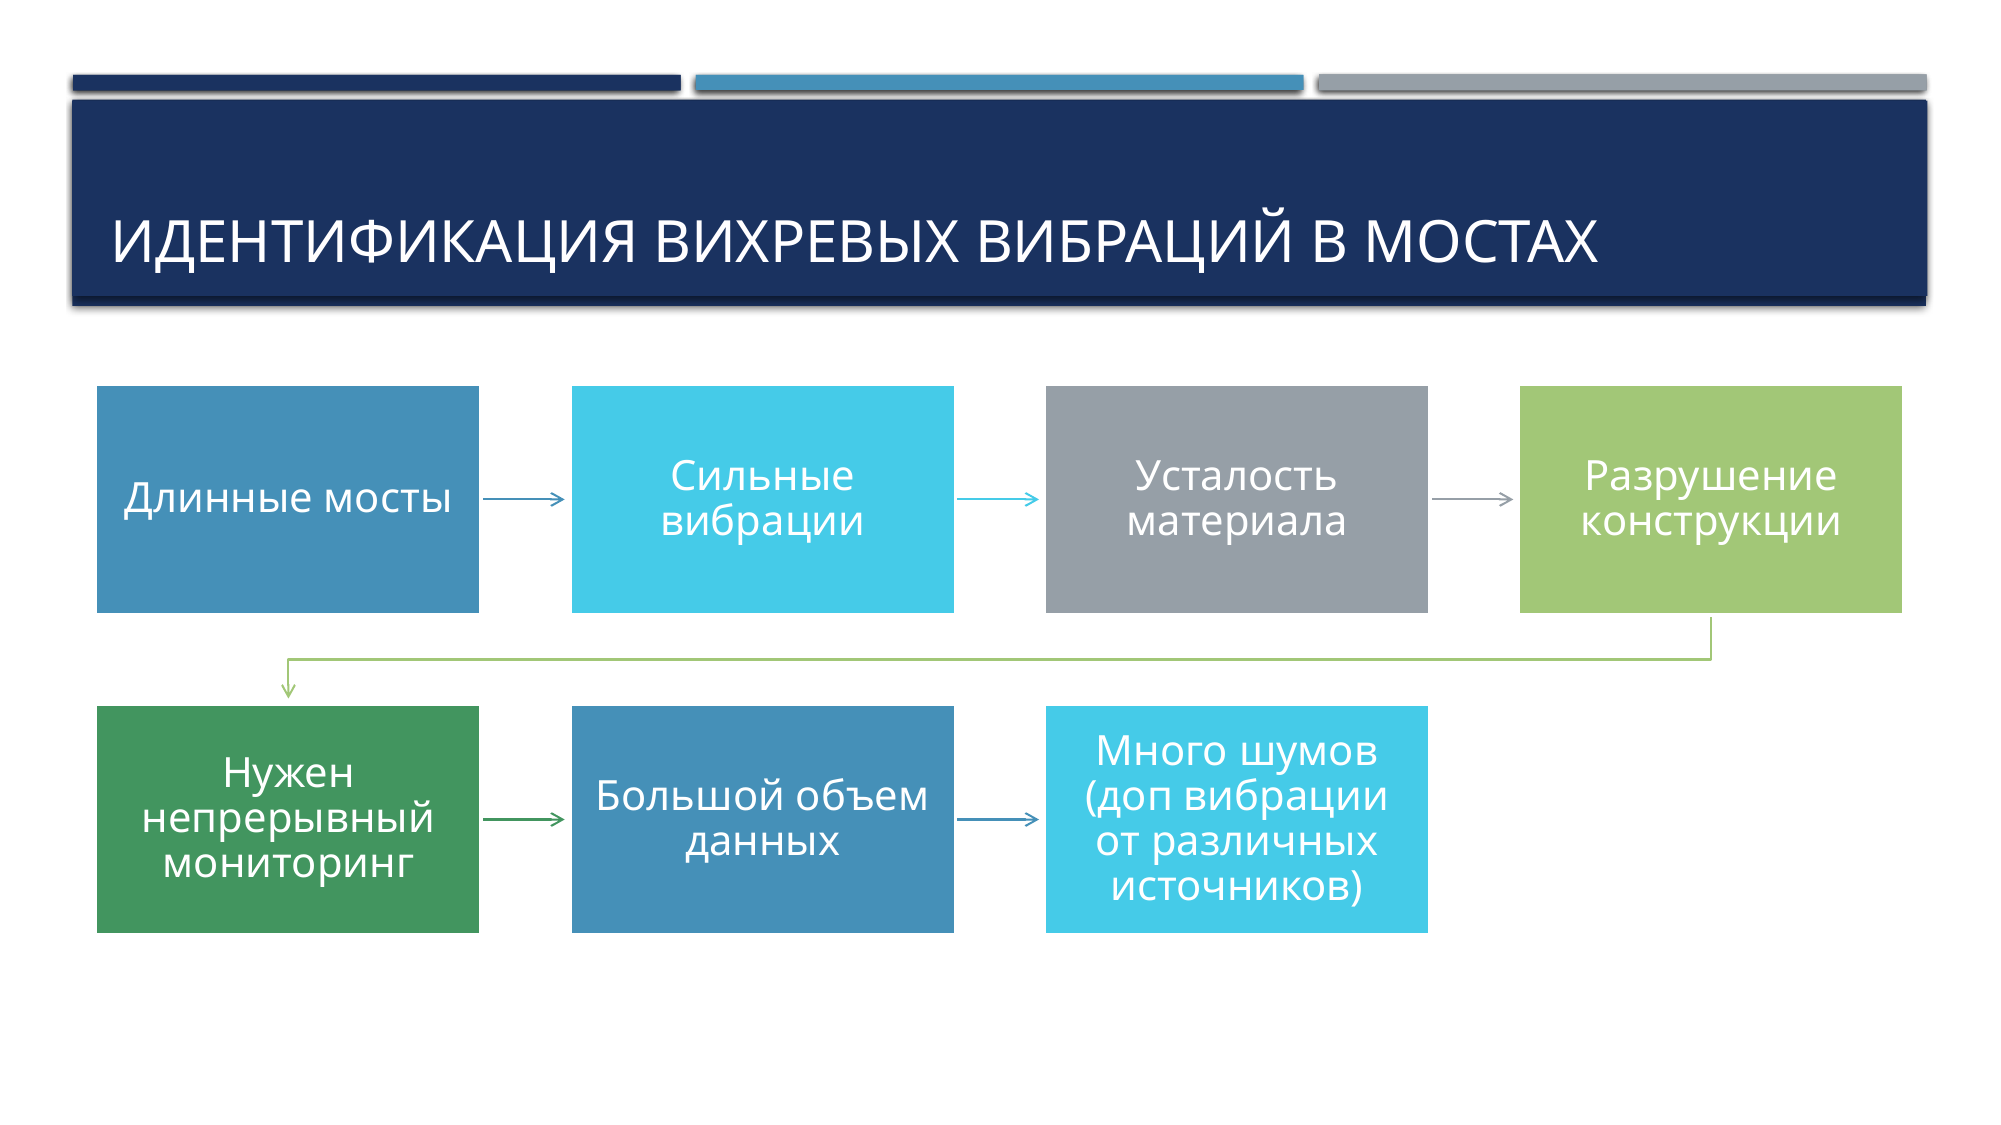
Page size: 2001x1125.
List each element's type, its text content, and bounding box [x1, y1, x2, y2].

text_box [71, 100, 1928, 297]
text_box [695, 74, 1304, 91]
title Идентификация вихревых вибраций в мостах [95, 115, 1905, 282]
text_box [1318, 73, 1928, 92]
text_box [94, 357, 1906, 962]
text_box [72, 74, 682, 92]
